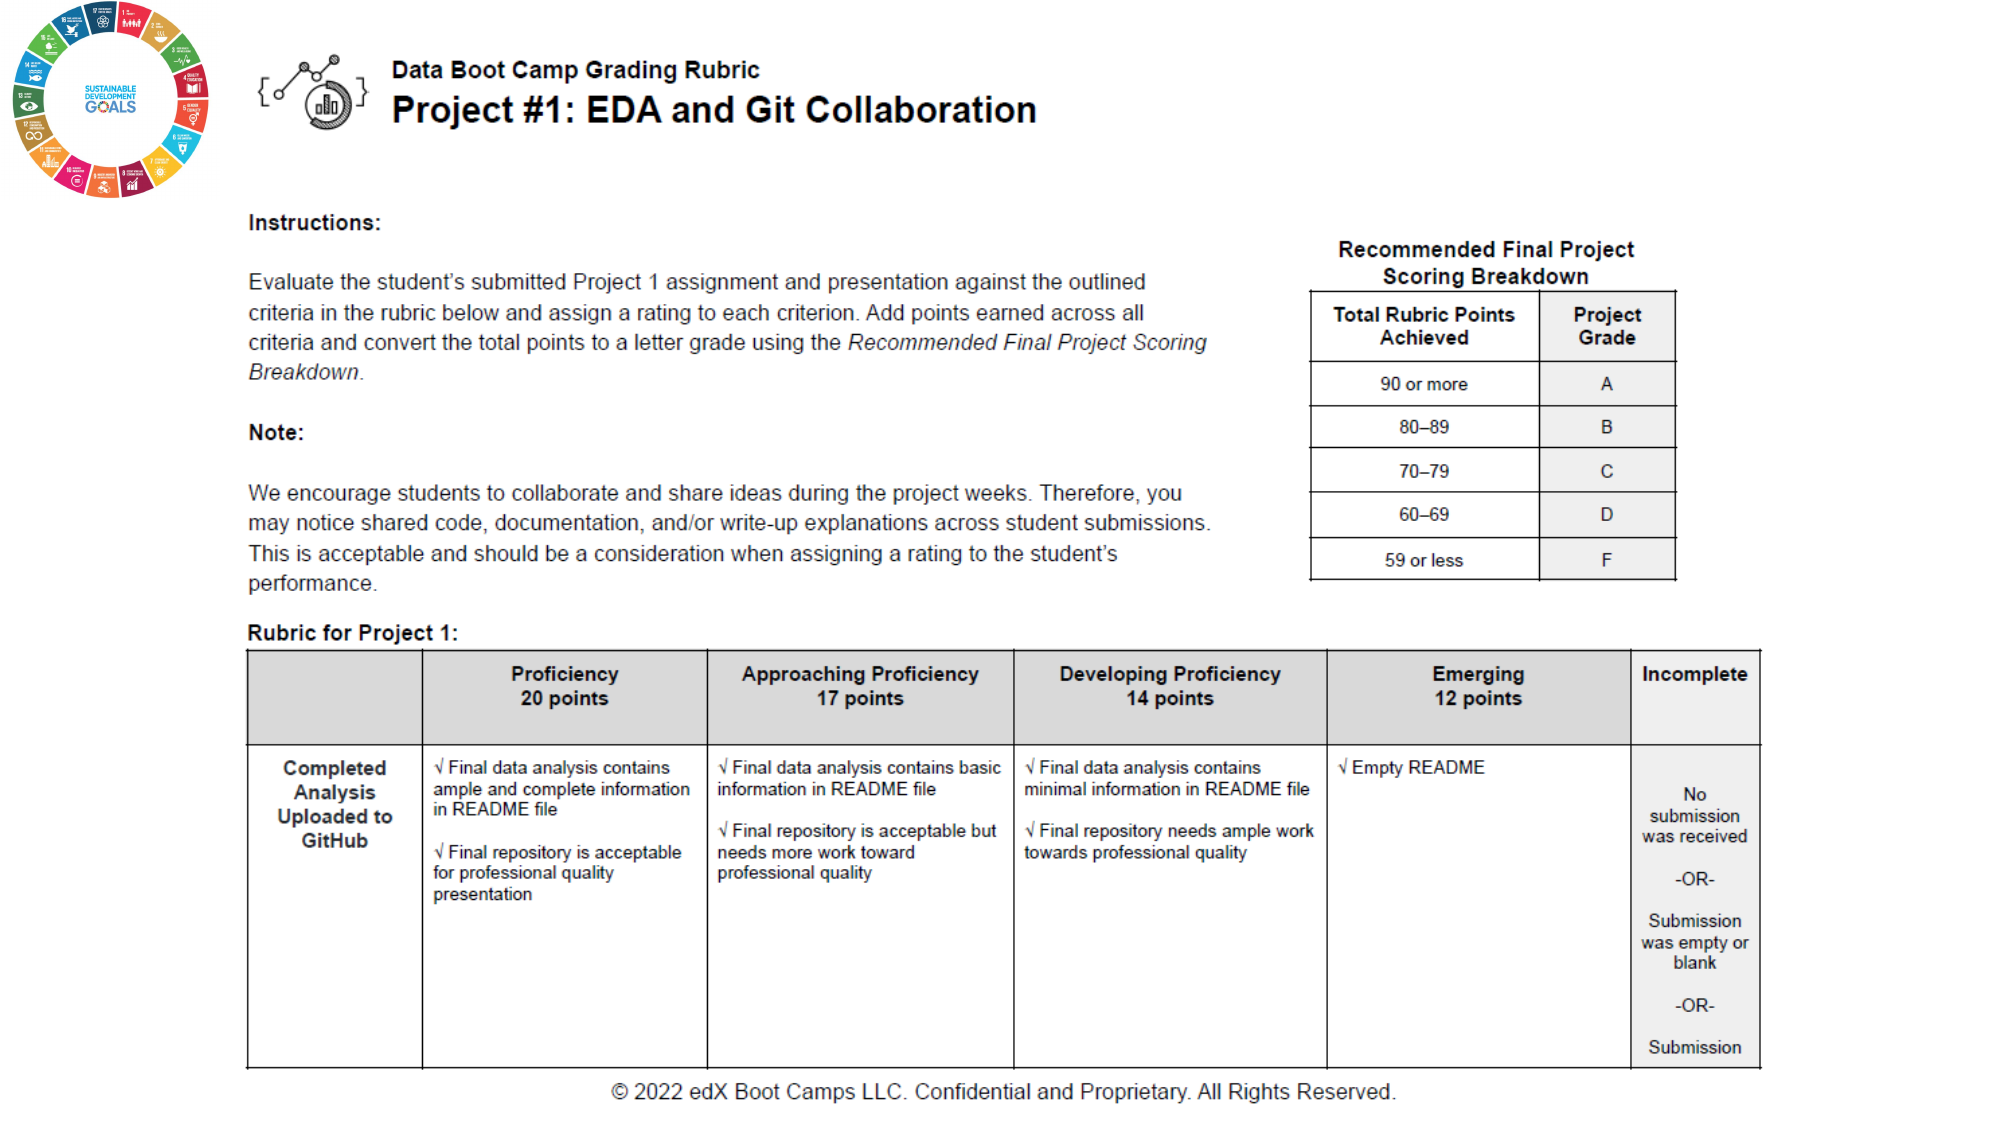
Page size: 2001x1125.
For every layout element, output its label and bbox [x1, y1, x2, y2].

picture [1, 0, 1781, 1125]
